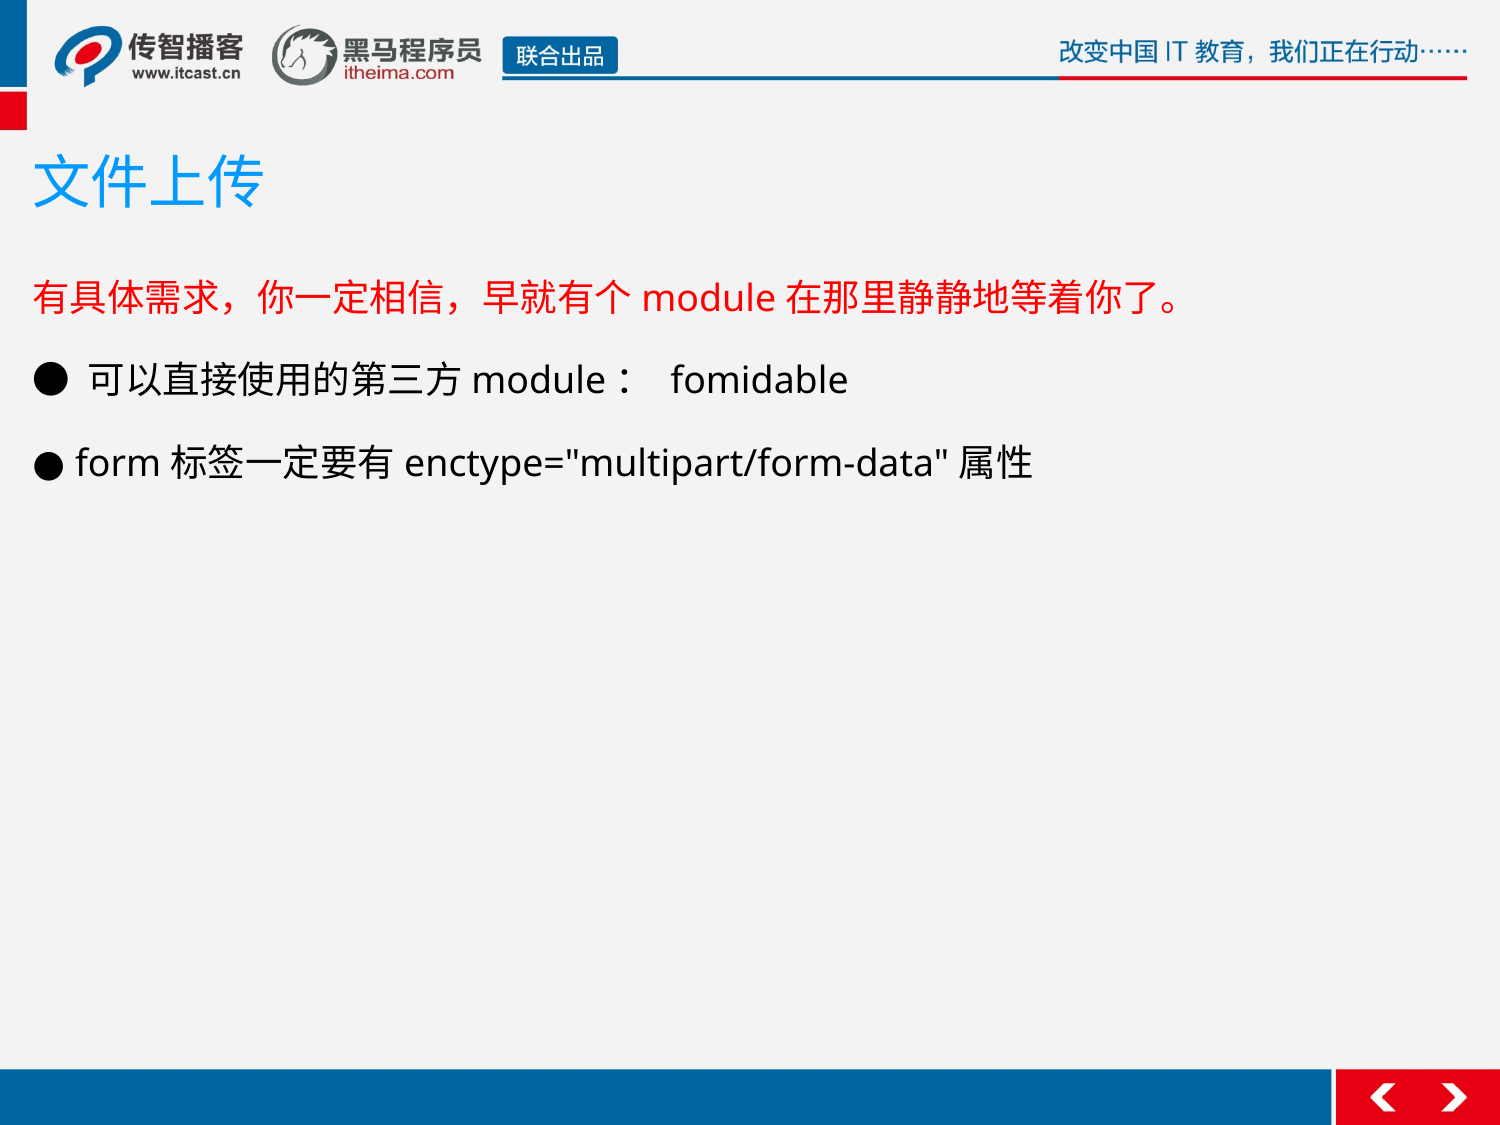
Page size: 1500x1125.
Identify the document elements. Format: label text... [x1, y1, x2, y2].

picture [0, 0, 1500, 1125]
text_box 文件上传 [17, 137, 1436, 223]
text_box 有具体需求，你一定相信，早就有个module在那里静静地等着你了。 ● 可以直接使用的第三方module： fomidable ● form标签一定要有enctype="multipart/form-data"属性 [17, 243, 1469, 491]
